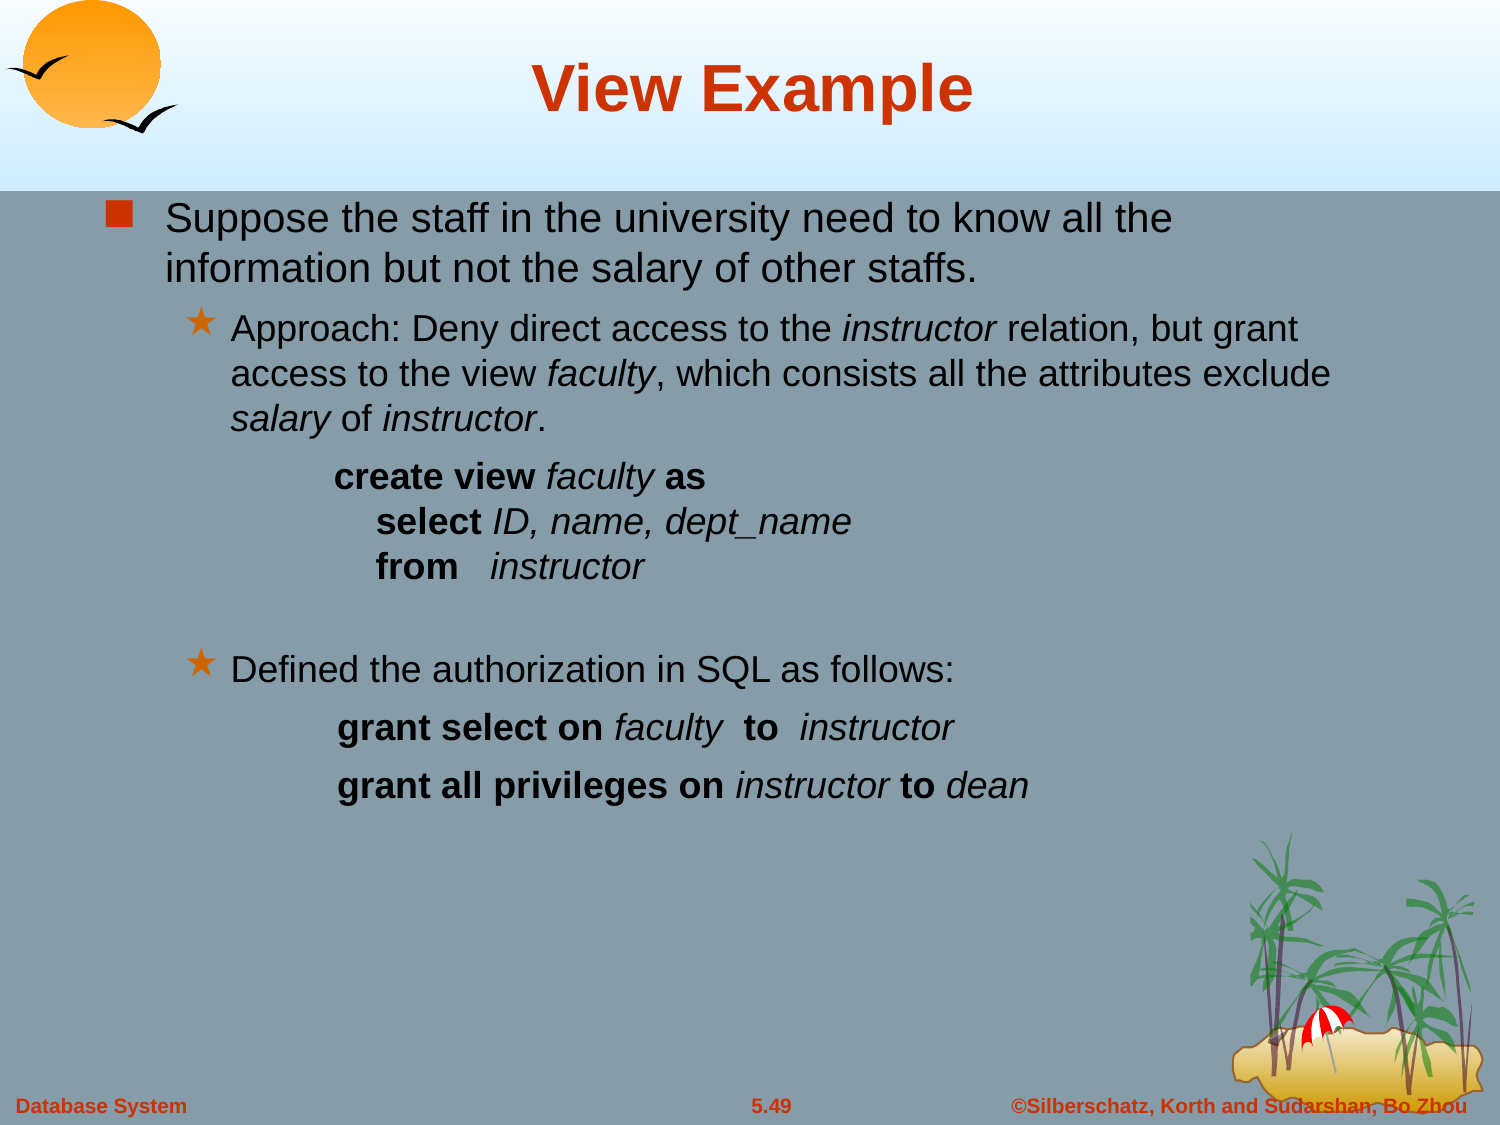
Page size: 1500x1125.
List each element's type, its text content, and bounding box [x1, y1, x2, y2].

title View Example [90, 32, 1416, 134]
list Suppose the staff in the university need to know all the information but not the salary of other staffs. Approach: Deny direct access to the instructor relation, but grant access to the view faculty, which consists all the attributes exclude salary of instructor. create view faculty as select ID, name, dept_name from instructor Defined the authorization in SQL as follows: grant select on faculty to instructor grant all privileges on instructor to dean [93, 182, 1382, 983]
